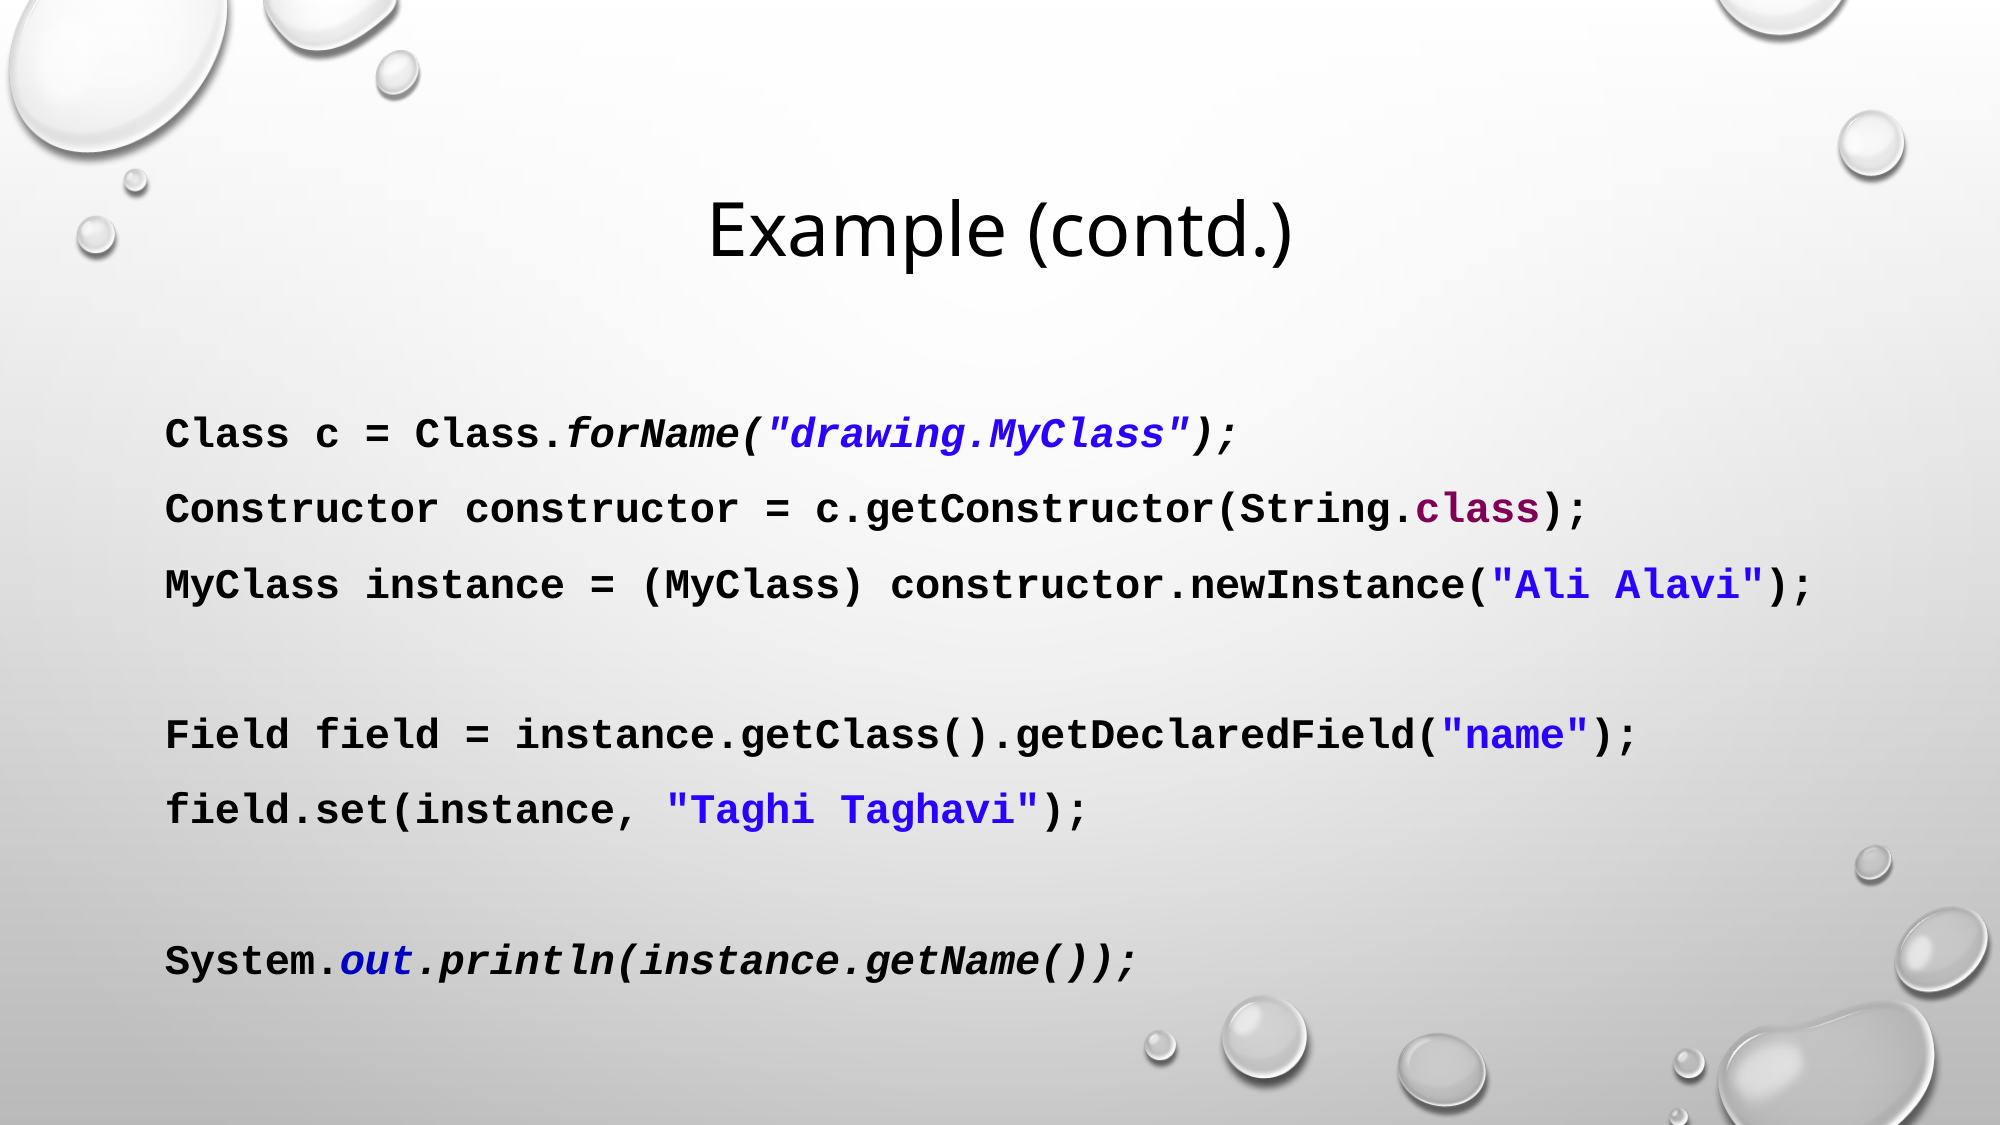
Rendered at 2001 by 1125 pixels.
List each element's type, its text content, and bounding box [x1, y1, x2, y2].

title Example (contd.) [149, 101, 1851, 364]
list Class c = Class.forName("drawing.MyClass"); Constructor constructor = c.getConstructor(String.class); MyClass instance = (MyClass) constructor.newInstance("Ali Alavi"); Field field = instance.getClass().getDeclaredField("name"); field.set(instance, "Taghi Taghavi"); System.out.println(instance.getName()); [149, 388, 1850, 1025]
picture [0, 0, 2000, 1125]
